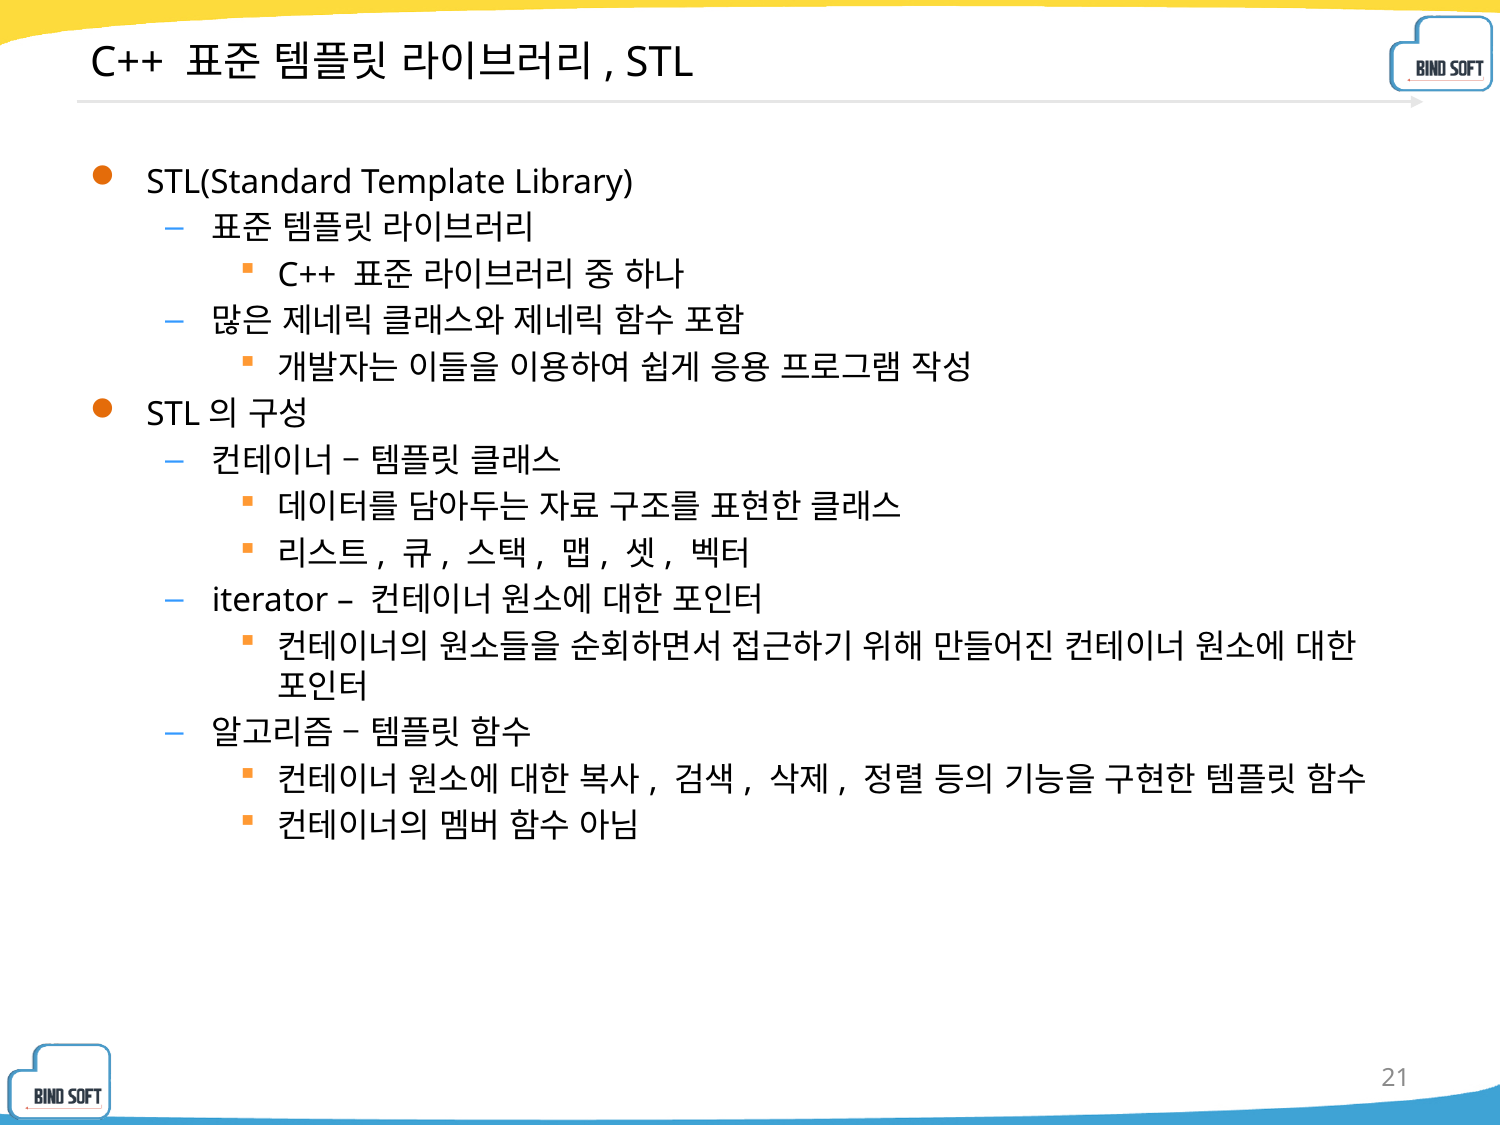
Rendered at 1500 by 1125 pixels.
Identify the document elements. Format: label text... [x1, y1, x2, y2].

picture [0, 0, 1500, 96]
slide_number 21 [1074, 1055, 1425, 1103]
title C++ 표준 템플릿 라이브러리, STL [75, 11, 1425, 108]
picture [0, 1003, 1500, 1125]
list STL(Standard Template Library) 표준 템플릿 라이브러리 C++ 표준 라이브러리 중 하나 많은 제네릭 클래스와 제네릭 함수 포함 개발자는 이들을 이용하여 쉽게 응용 프로그램 작성 STL의 구성 컨테이너 – 템플릿 클래스 데이터를 담아두는 자료 구조를 표현한 클래스 리스트, 큐, 스택, 맵, 셋, 벡터 iterator – 컨테이너 원소에 대한 포인터 컨테이너의 원소들을 순회하면서 접근하기 위해 만들어진 컨테이너 원소에 대한 포인터 알고리즘 – 템플릿 함수 컨테이너 원소에 대한 복사, 검색, 삭제, 정렬 등의 기능을 구현한 템플릿 함수 컨테이너의 멤버 함수 아님 [75, 152, 1425, 1055]
